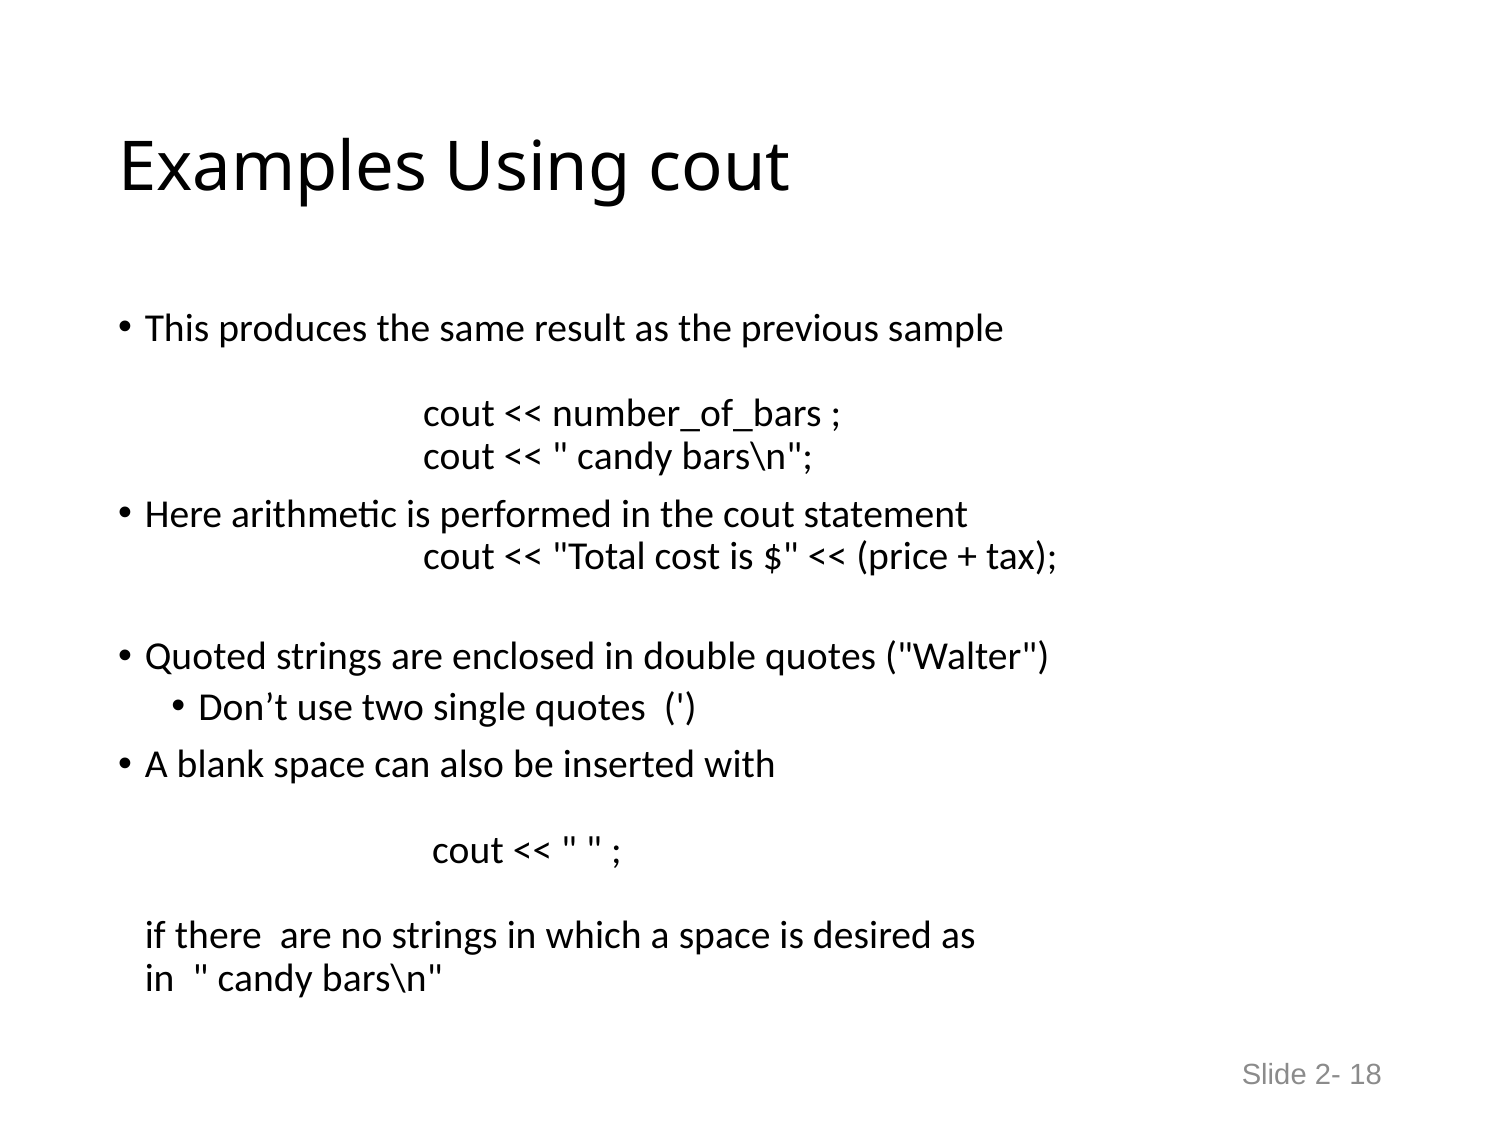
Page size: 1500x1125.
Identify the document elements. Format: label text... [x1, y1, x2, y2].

slide_number Slide 2- 18 [1059, 1042, 1397, 1103]
list This produces the same result as the previous sample cout << number_of_bars ; cout << " candy bars\n"; Here arithmetic is performed in the cout statement cout << "Total cost is $" << (price + tax); Quoted strings are enclosed in double quotes ("Walter") Don’t use two single quotes (') A blank space can also be inserted with cout << " " ; if there are no strings in which a space is desired as in " candy bars\n" [103, 299, 1397, 1014]
title Examples Using cout [103, 59, 1397, 278]
